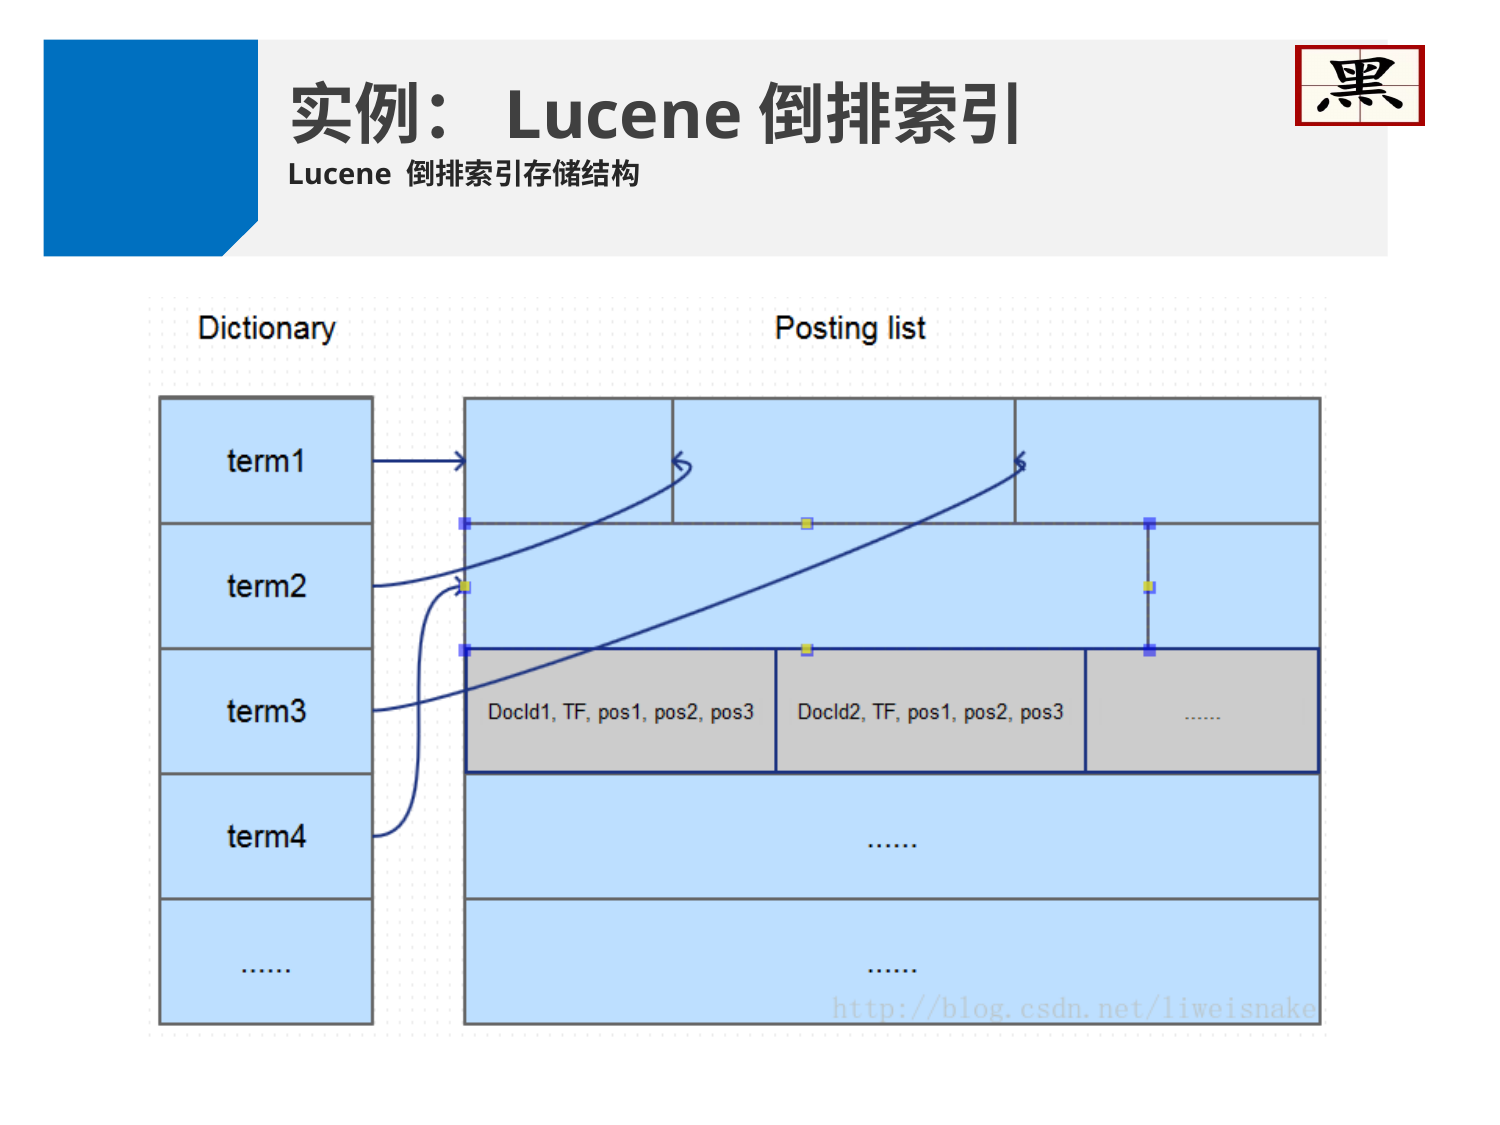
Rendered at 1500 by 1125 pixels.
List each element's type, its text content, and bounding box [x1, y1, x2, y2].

text_box Lucene 倒排索引存储结构 [272, 147, 1369, 198]
picture [1371, 45, 1425, 126]
picture [146, 297, 1336, 1040]
text_box 实例：Lucene倒排索引 [273, 24, 1371, 159]
